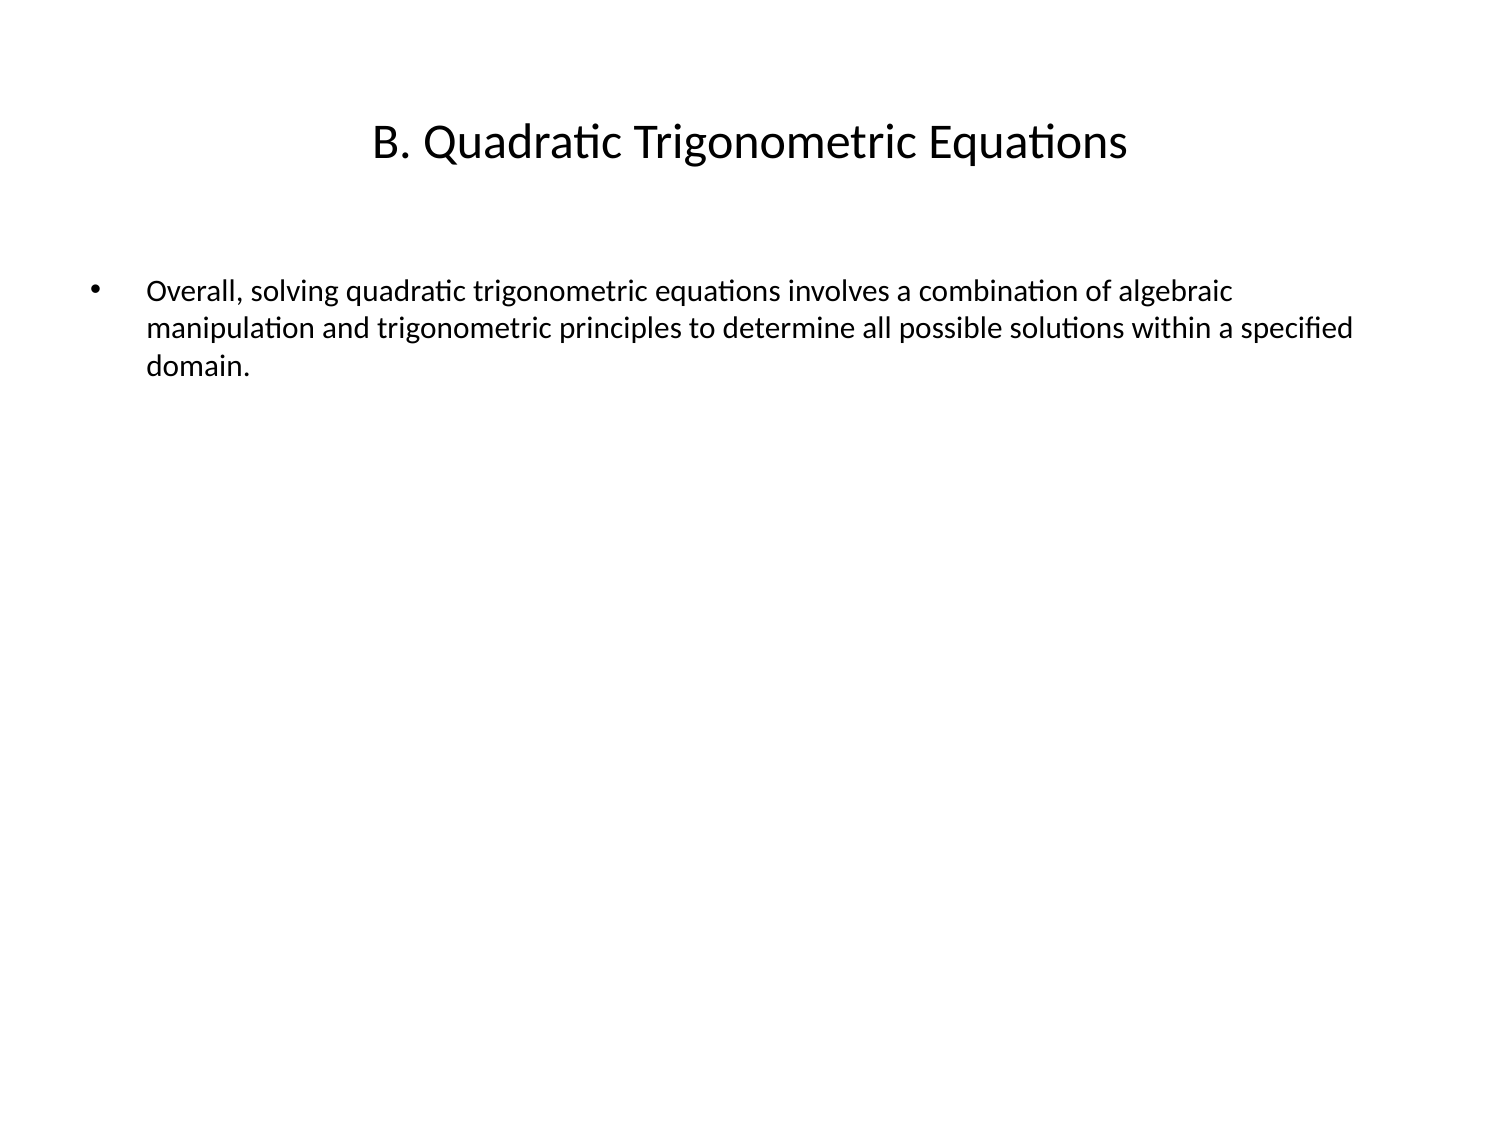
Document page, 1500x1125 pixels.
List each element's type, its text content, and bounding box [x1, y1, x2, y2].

title B. Quadratic Trigonometric Equations [75, 45, 1425, 233]
list Overall, solving quadratic trigonometric equations involves a combination of algebraic manipulation and trigonometric principles to determine all possible solutions within a specified domain. [75, 262, 1425, 1005]
